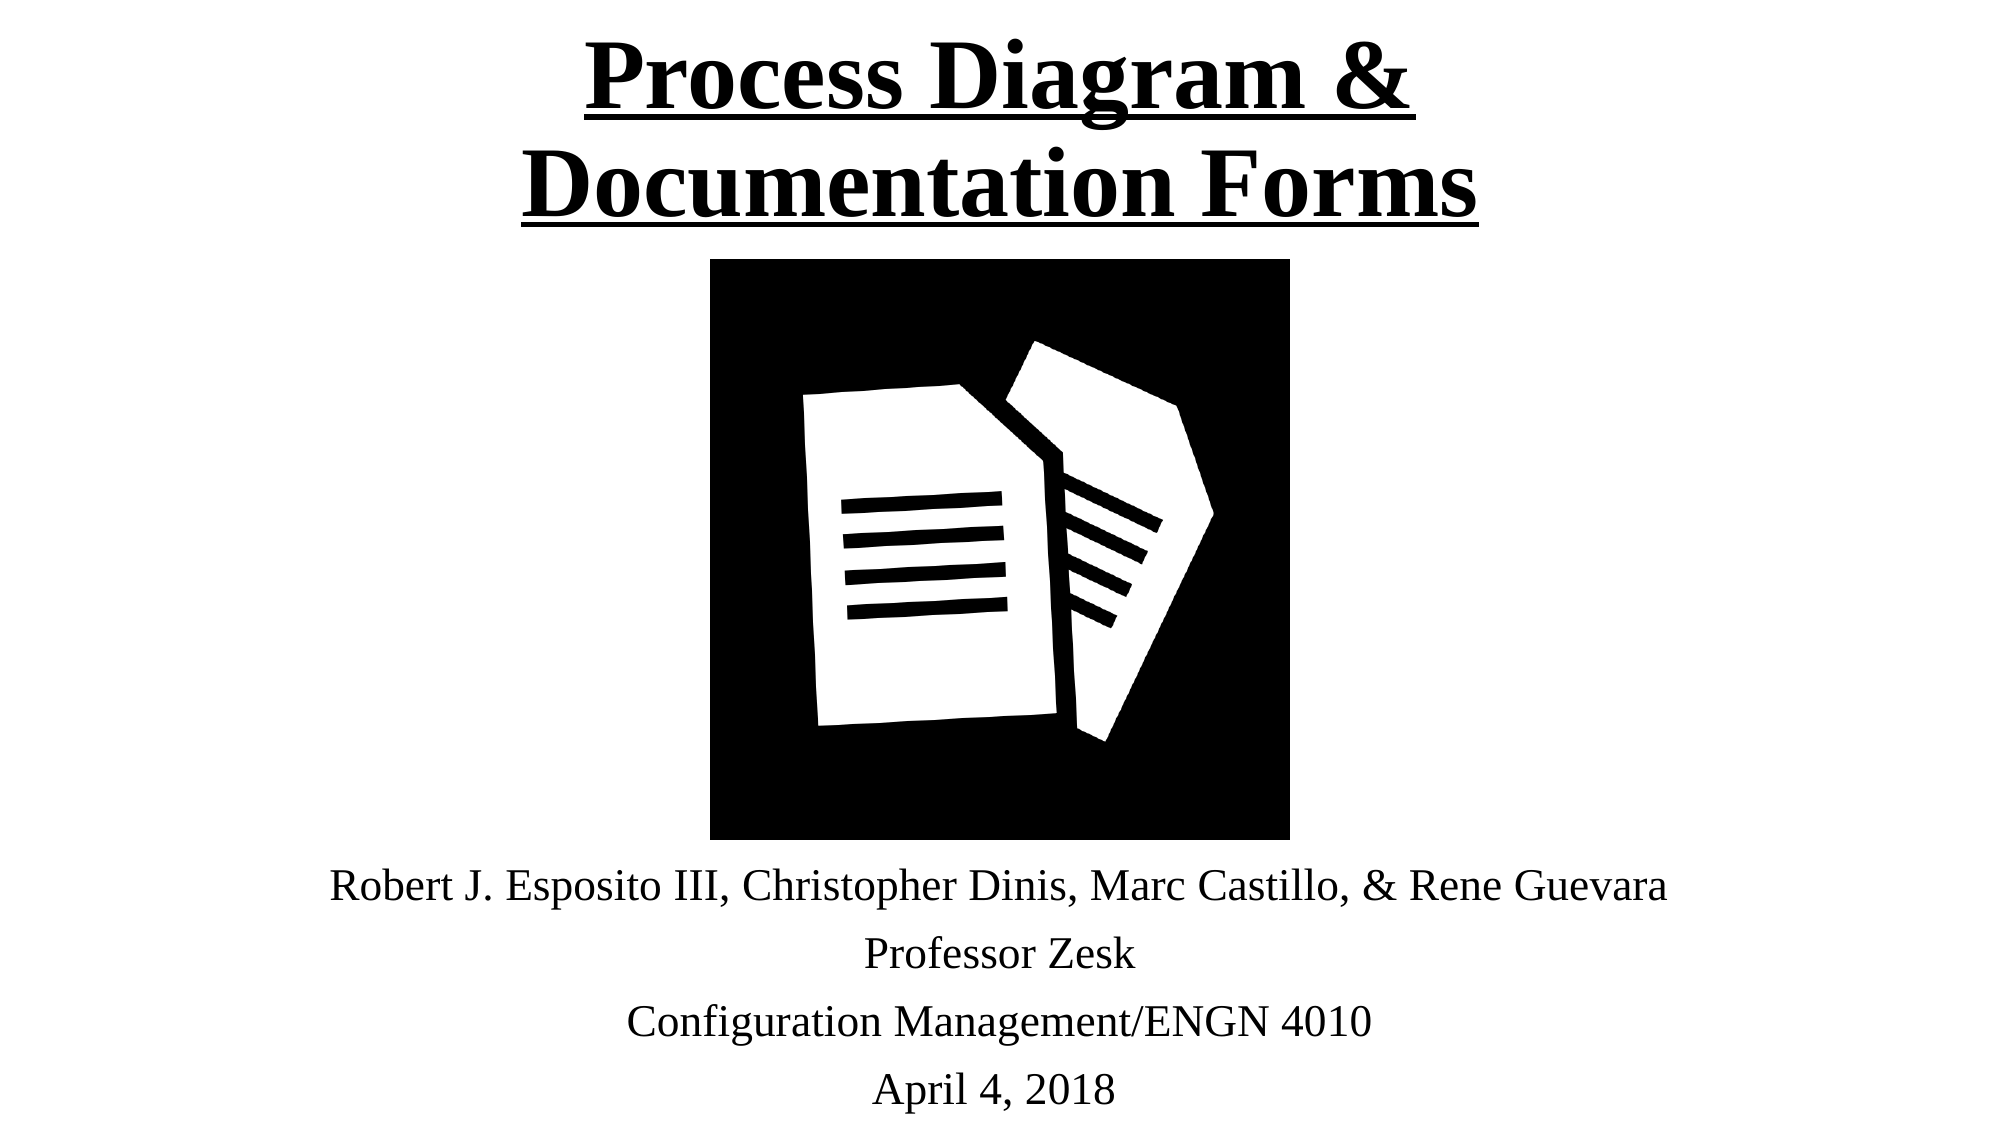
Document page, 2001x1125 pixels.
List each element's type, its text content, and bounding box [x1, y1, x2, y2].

picture [709, 259, 1290, 840]
title Process Diagram & Documentation Forms [249, 0, 1750, 246]
subtitle Robert J. Esposito III, Christopher Dinis, Marc Castillo, & Rene Guevara Professor Zesk Configuration Management/ENGN 4010 April 4, 2018 [249, 853, 1750, 1125]
